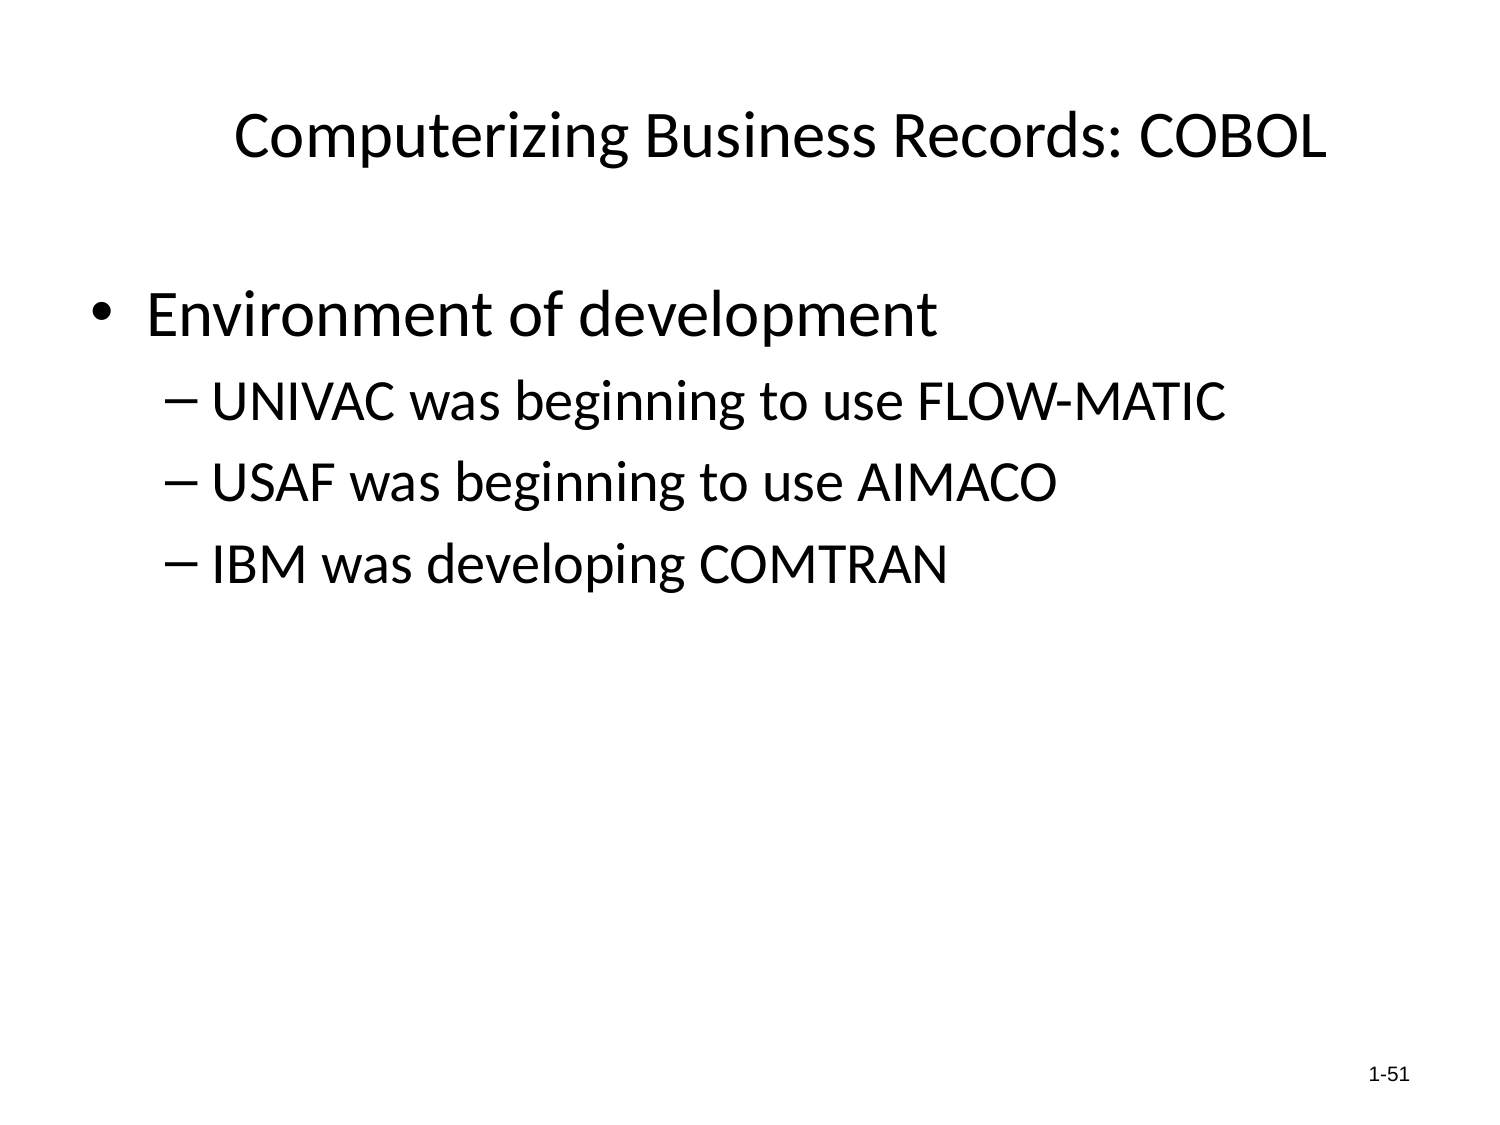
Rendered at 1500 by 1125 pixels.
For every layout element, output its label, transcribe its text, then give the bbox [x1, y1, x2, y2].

list Environment of development UNIVAC was beginning to use FLOW-MATIC USAF was beginning to use AIMACO IBM was developing COMTRAN [75, 262, 1425, 1005]
slide_number 1-51 [1074, 1042, 1425, 1103]
title Computerizing Business Records: COBOL [99, 37, 1463, 225]
